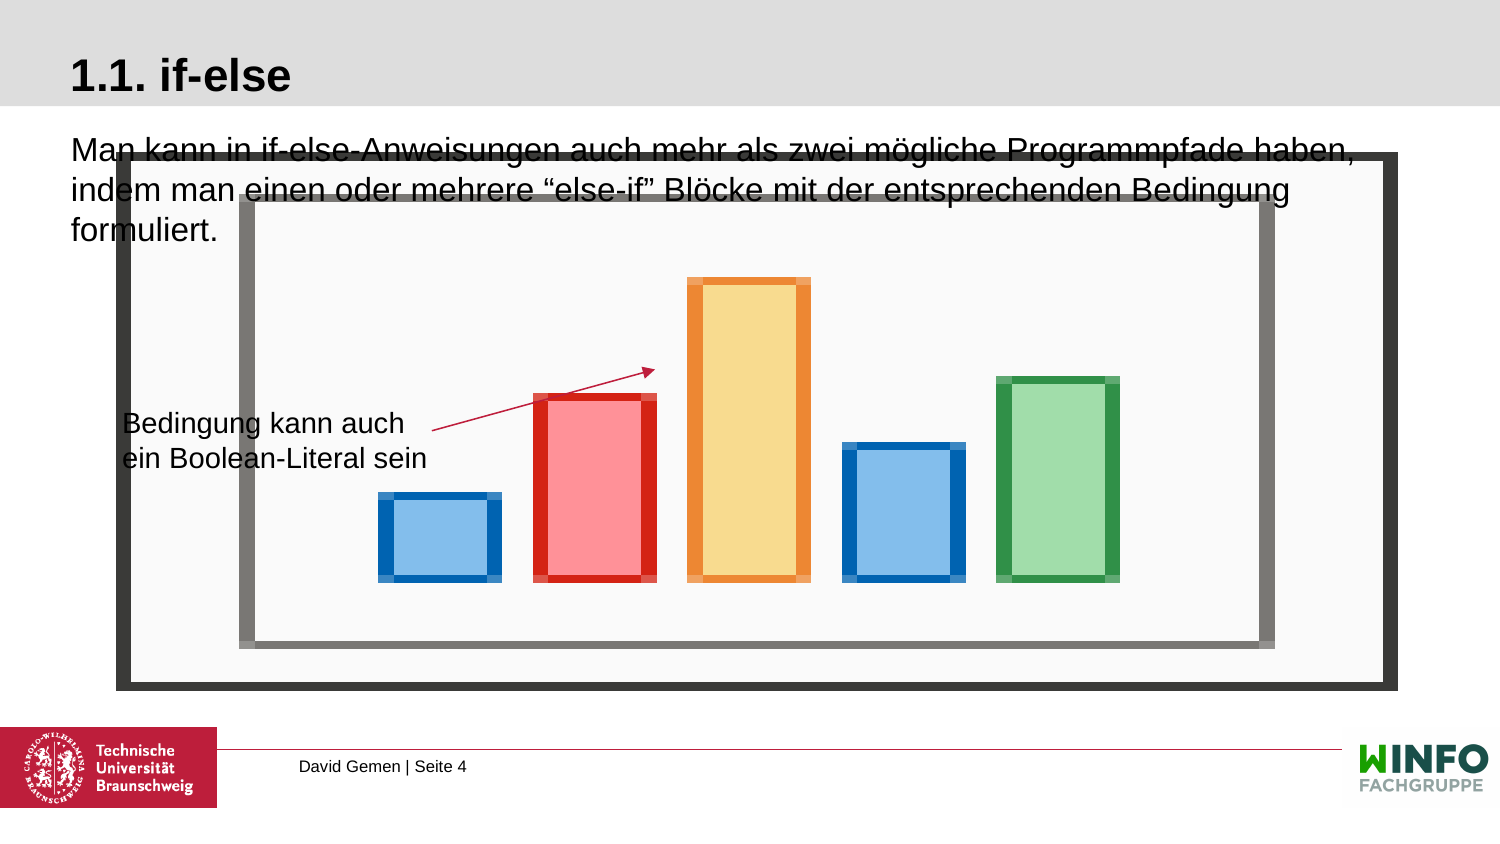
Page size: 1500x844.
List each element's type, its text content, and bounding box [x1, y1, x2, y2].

text_box Man kann in if-else-Anweisungen auch mehr als zwei mögliche Programmpfade haben, indem man einen oder mehrere “else-if” Blöcke mit der entsprechenden Bedingung formuliert. [70, 128, 1445, 716]
picture [0, 727, 217, 808]
picture [1342, 727, 1500, 808]
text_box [431, 369, 656, 432]
picture [597, 282, 1287, 571]
title 1.1. if-else [70, 13, 1445, 101]
text_box Bedingung kann auch ein Boolean-Literal sein [107, 389, 460, 490]
